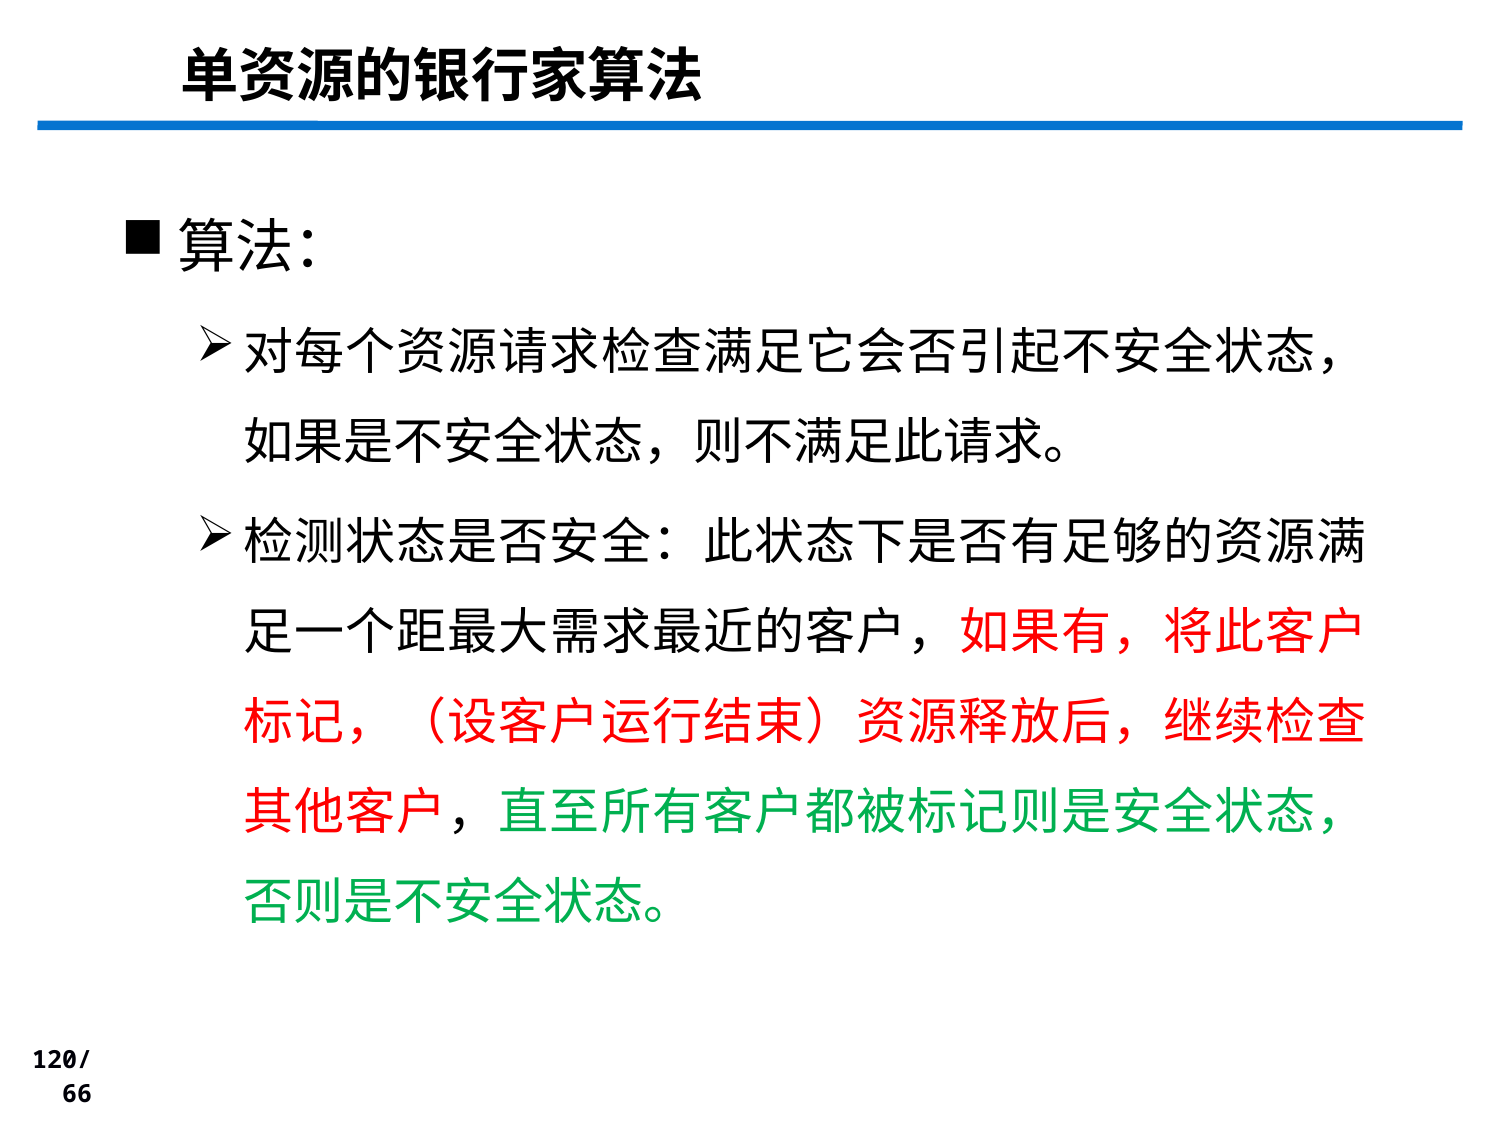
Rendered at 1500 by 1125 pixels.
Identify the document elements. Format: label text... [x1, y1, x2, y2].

title 单资源的银行家算法 [165, 30, 904, 108]
list 算法： 对每个资源请求检查满足它会否引起不安全状态，如果是不安全状态，则不满足此请求。 检测状态是否安全：此状态下是否有足够的资源满足一个距最大需求最近的客户，如果有，将此客户标记，（设客户运行结束）资源释放后，继续检查其他客户，直至所有客户都被标记则是安全状态，否则是不安全状态。 [105, 166, 1383, 960]
